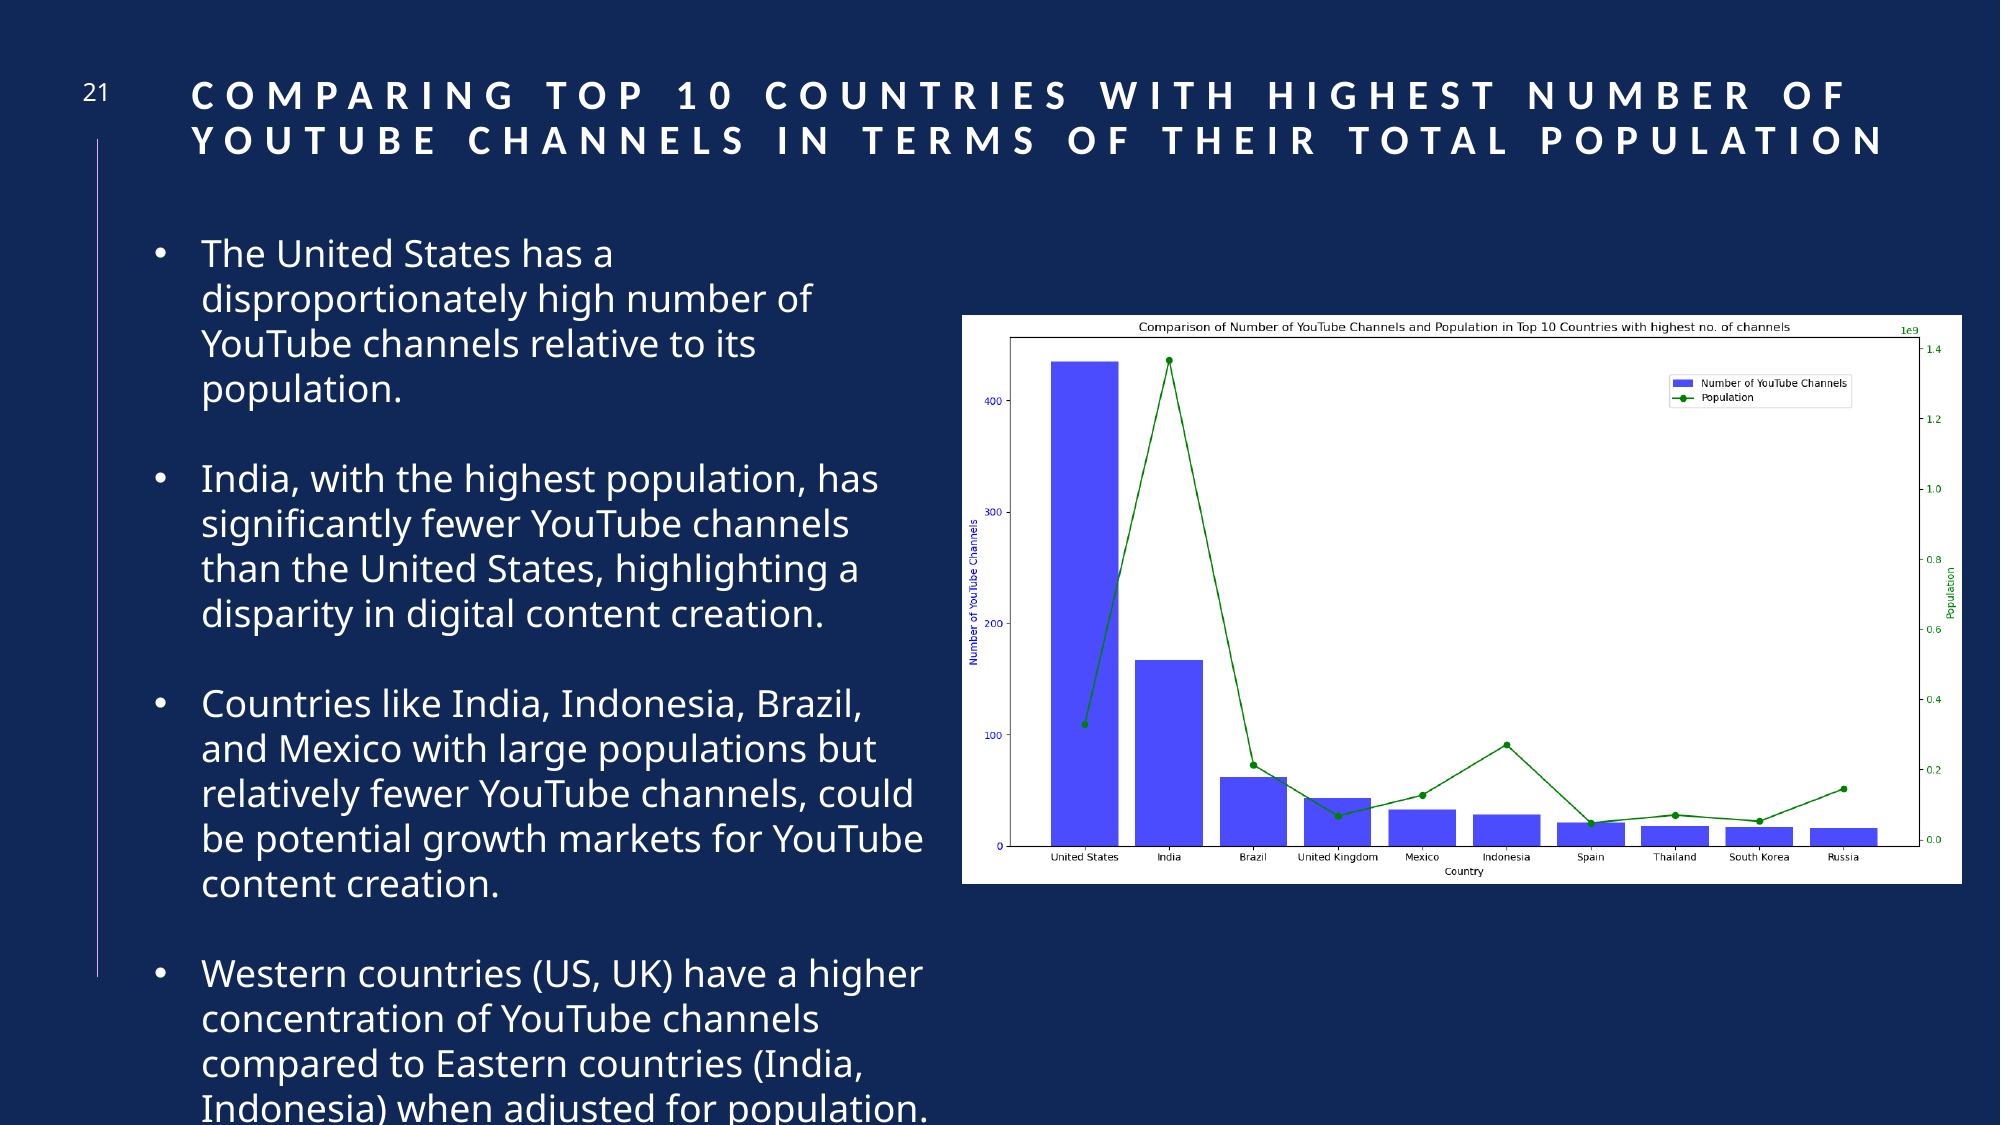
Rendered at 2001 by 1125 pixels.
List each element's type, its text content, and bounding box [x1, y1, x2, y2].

slide_number 21 [53, 67, 140, 119]
title comparing top 10 countries with highest number of YouTube channels in terms of their total population [176, 30, 1962, 207]
picture [962, 315, 1962, 884]
text_box The United States has a disproportionately high number of YouTube channels relative to its population. India, with the highest population, has significantly fewer YouTube channels than the United States, highlighting a disparity in digital content creation. Countries like India, Indonesia, Brazil, and Mexico with large populations but relatively fewer YouTube channels, could be potential growth markets for YouTube content creation. Western countries (US, UK) have a higher concentration of YouTube channels compared to Eastern countries (India, Indonesia) when adjusted for population. [139, 222, 949, 1125]
